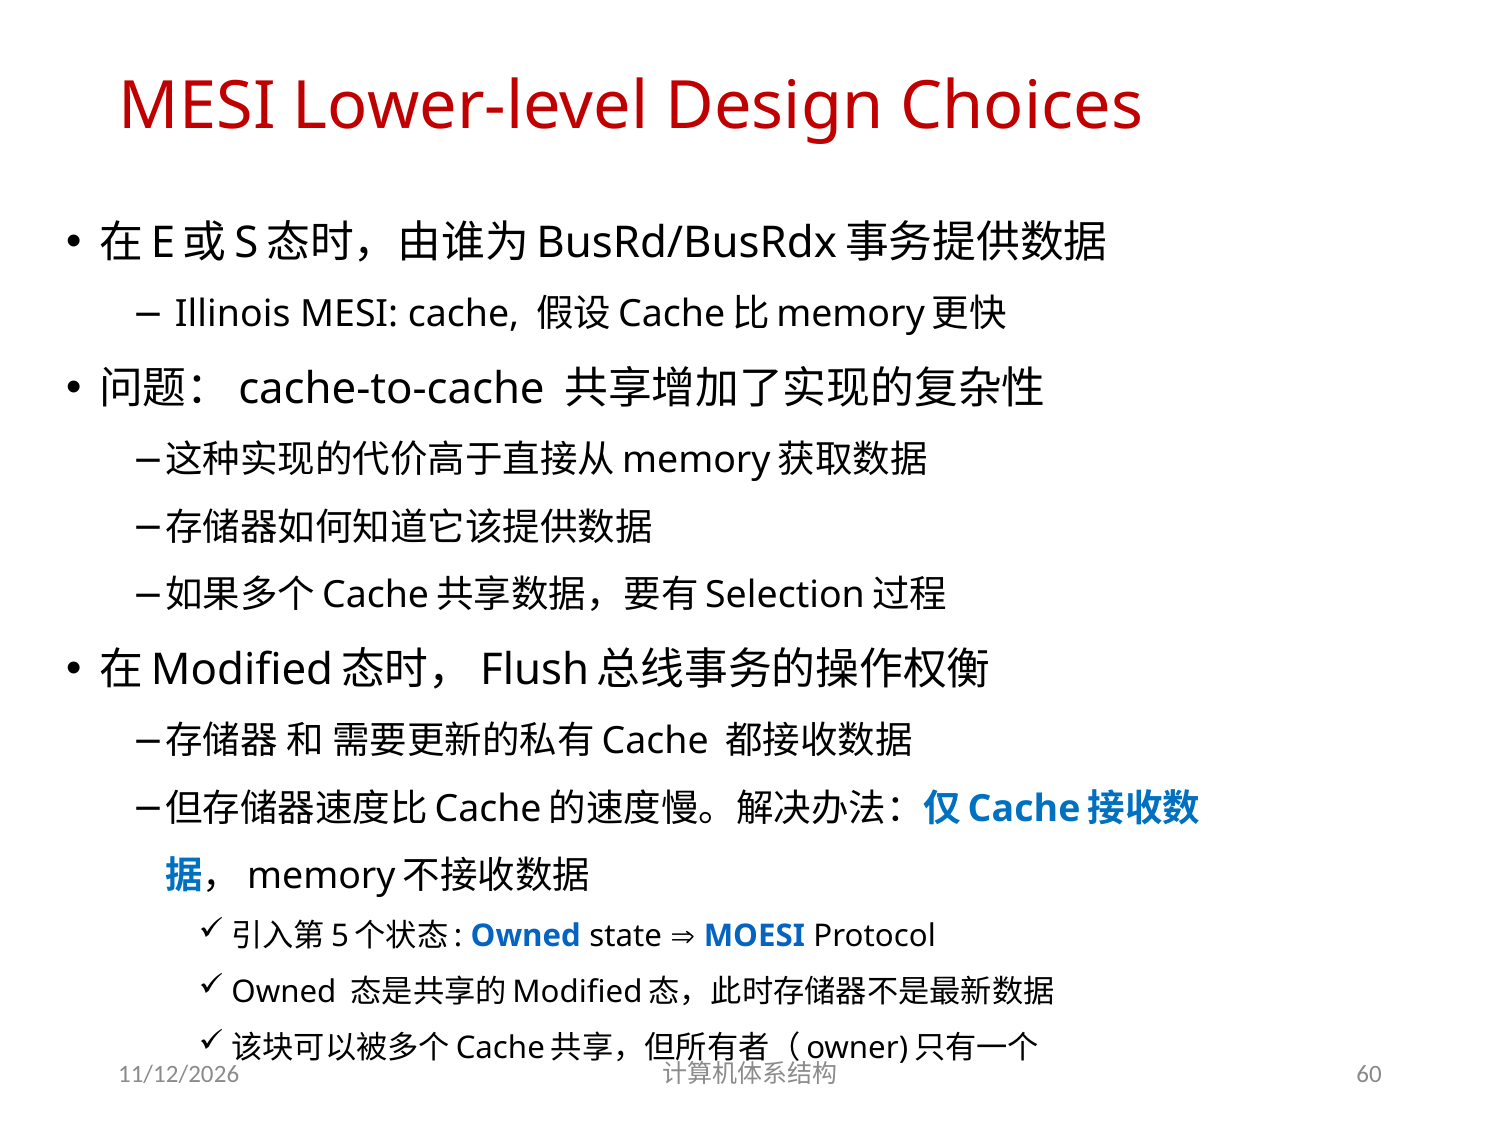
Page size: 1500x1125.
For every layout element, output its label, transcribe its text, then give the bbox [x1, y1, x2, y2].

list 在E或S态时，由谁为BusRd/BusRdx事务提供数据 Illinois MESI: cache, 假设Cache比memory更快 问题：cache-to-cache 共享增加了实现的复杂性 这种实现的代价高于直接从memory获取数据 存储器如何知道它该提供数据 如果多个Cache共享数据，要有Selection过程 在Modified态时，Flush总线事务的操作权衡 存储器 和 需要更新的私有Cache 都接收数据 但存储器速度比Cache的速度慢。解决办法：仅Cache接收数据，memory不接收数据 引入第5个状态: Owned state  MOESI Protocol Owned 态是共享的Modified态，此时存储器不是最新数据 该块可以被多个Cache共享，但所有者（owner)只有一个 [51, 180, 1442, 1081]
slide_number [103, 1042, 441, 1103]
footer 计算机体系结构 [496, 1042, 1004, 1103]
title MESI Lower-level Design Choices [103, 42, 1436, 171]
slide_number 60 [1059, 1042, 1397, 1103]
